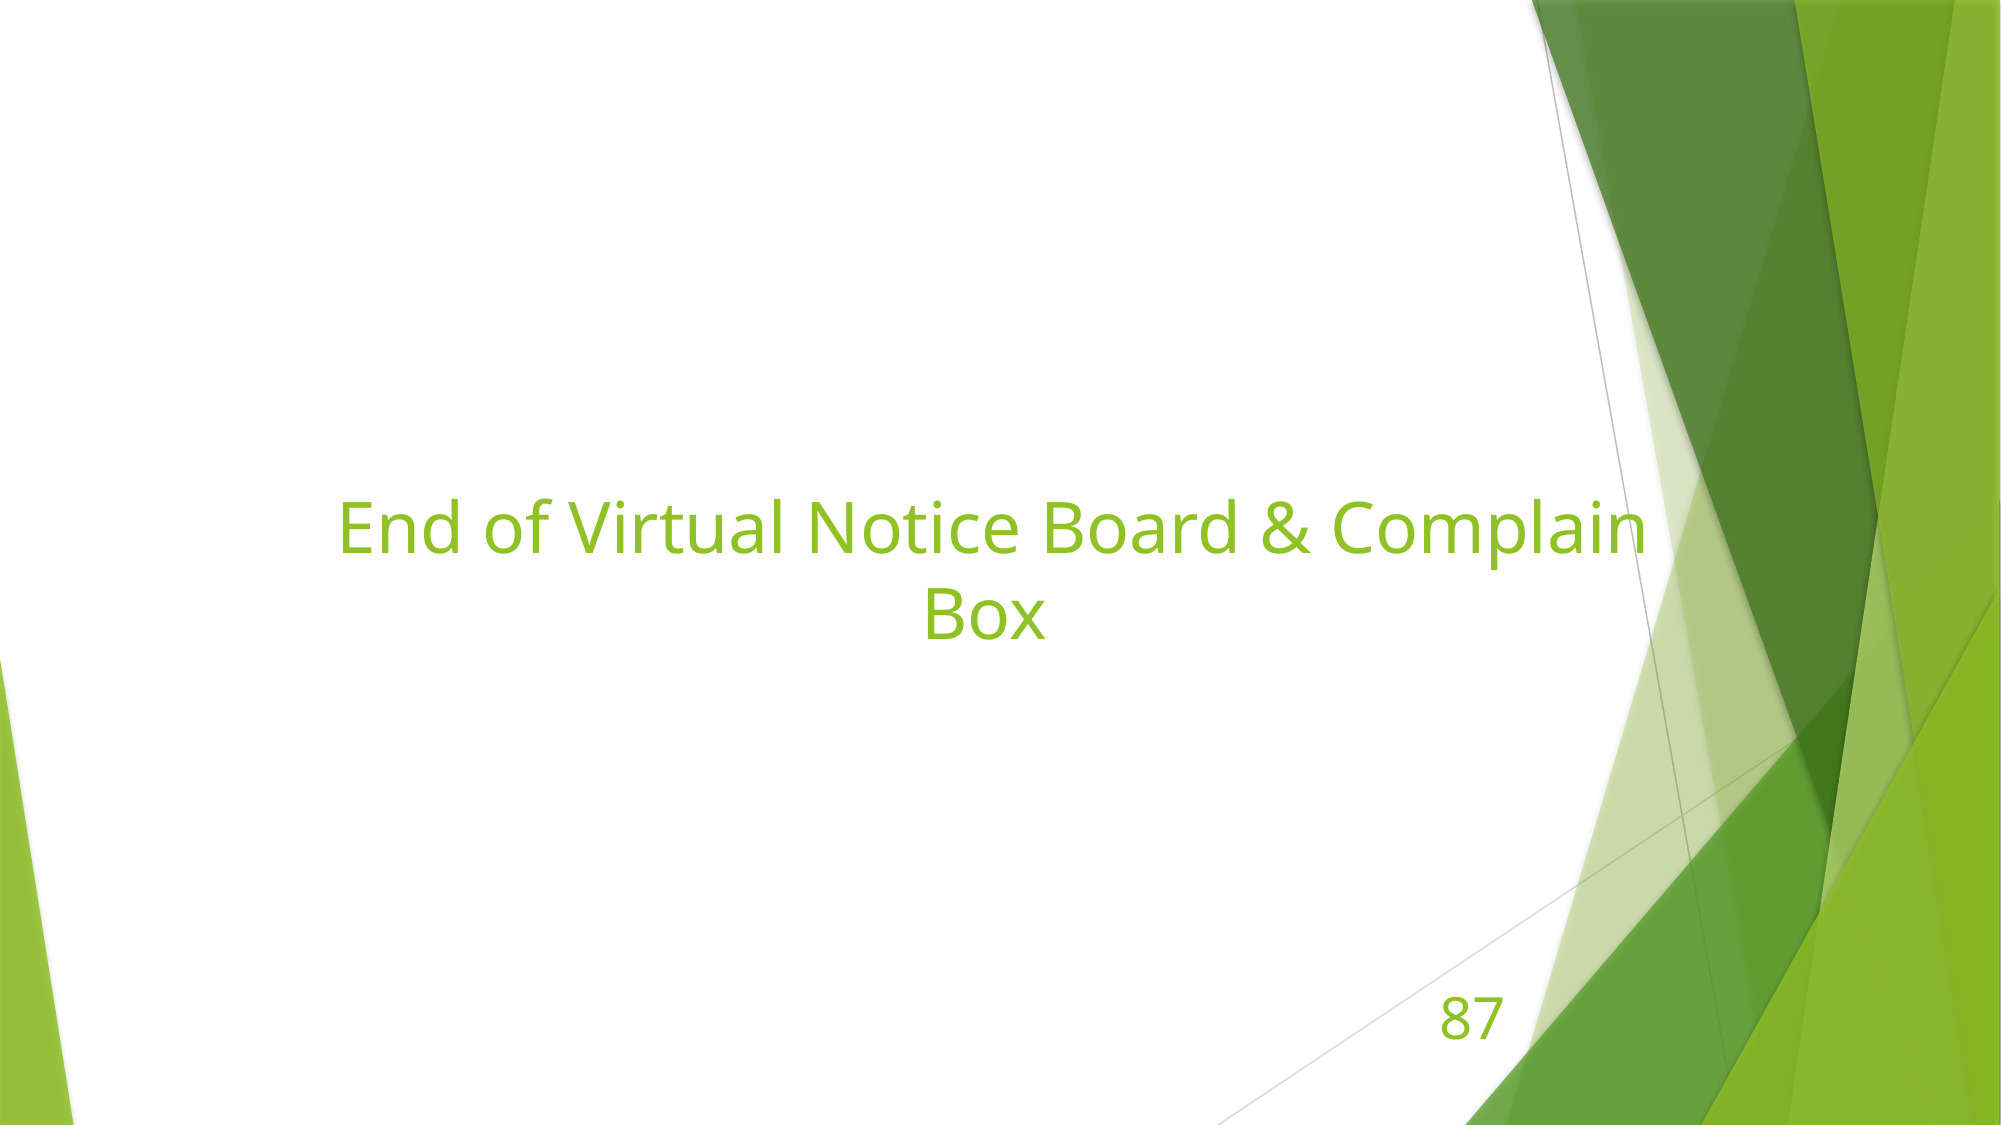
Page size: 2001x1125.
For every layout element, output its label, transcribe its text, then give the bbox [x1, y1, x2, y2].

title End of Virtual Notice Board & Complain Box [318, 474, 1669, 663]
slide_number 87 [1409, 991, 1522, 1051]
